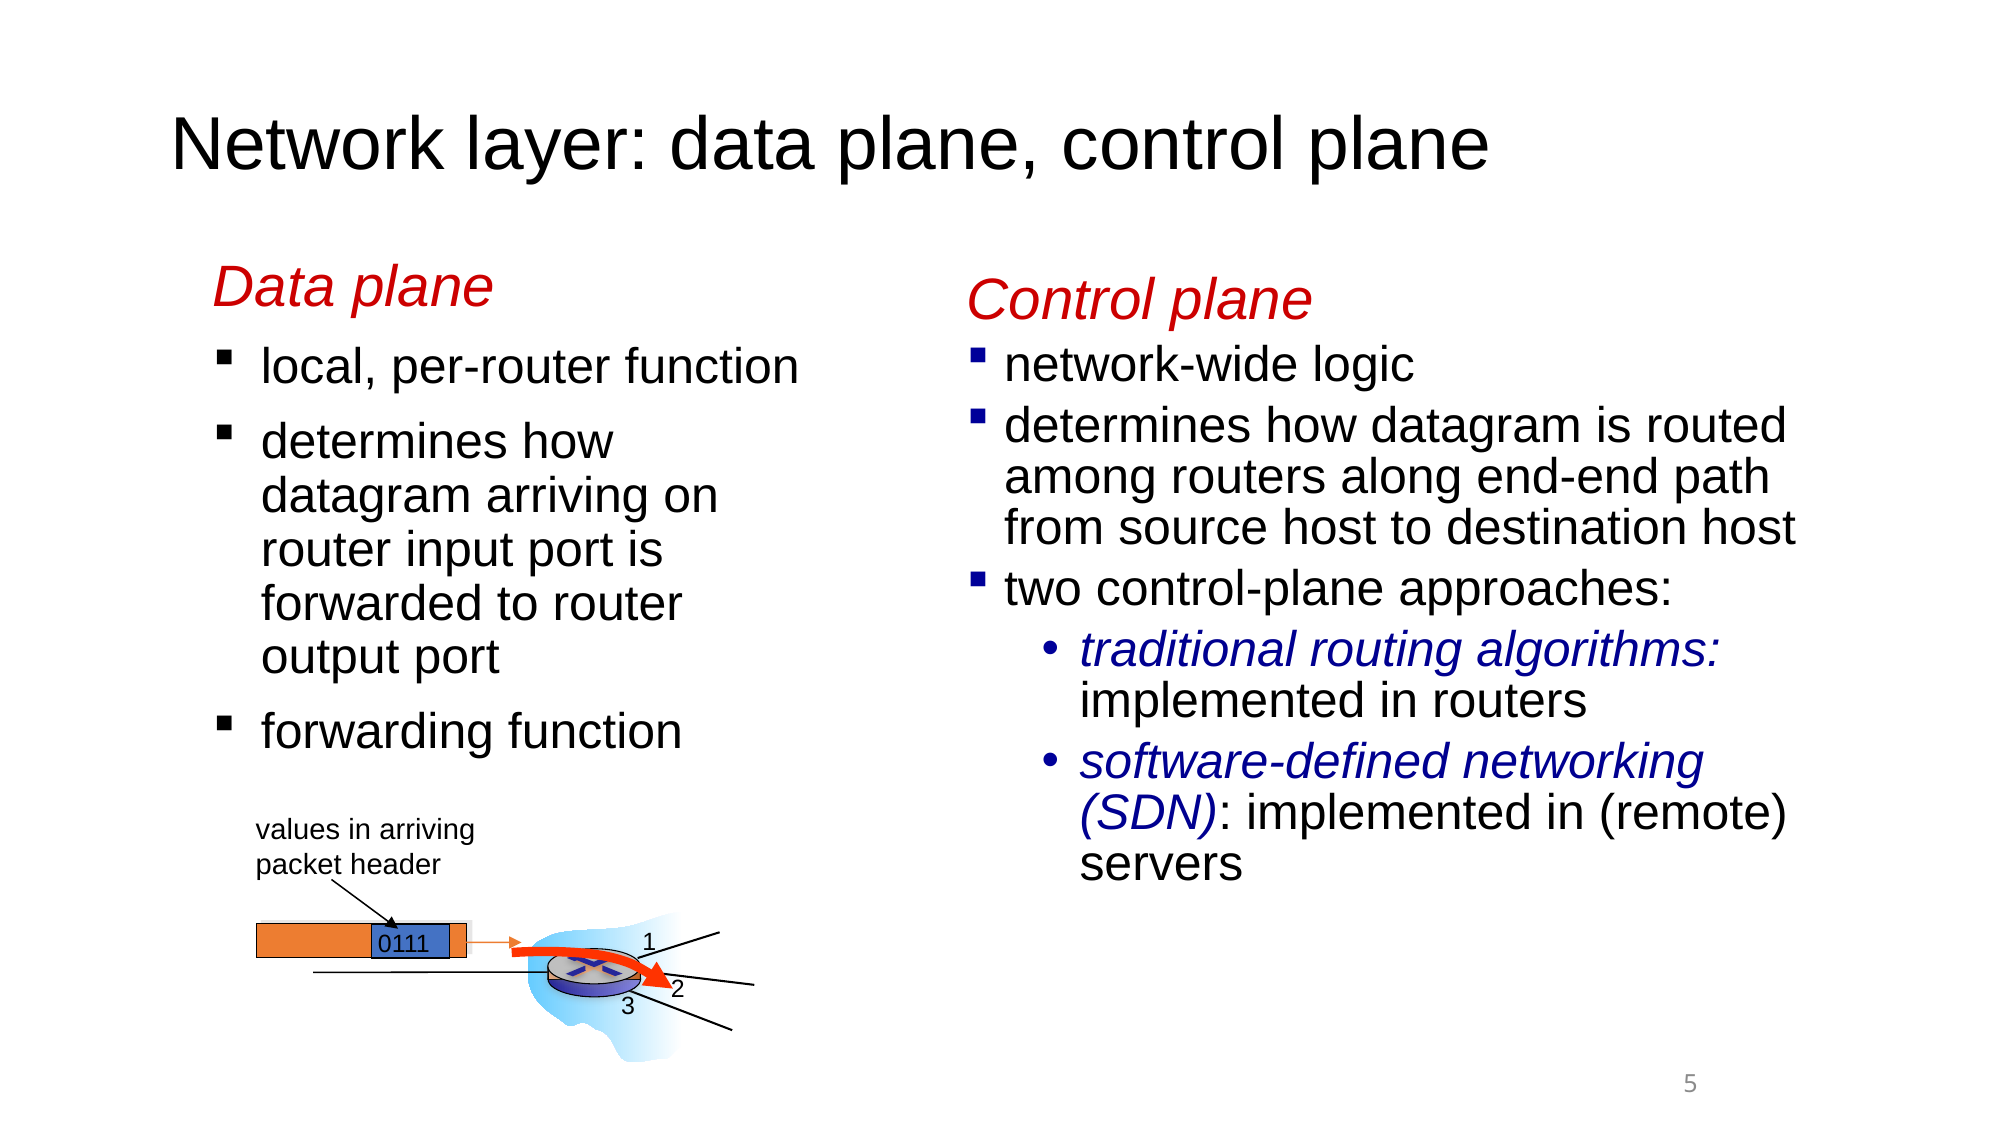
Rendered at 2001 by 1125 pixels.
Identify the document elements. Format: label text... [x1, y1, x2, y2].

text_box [240, 802, 839, 1063]
list Data plane local, per-router function determines how datagram arriving on router input port is forwarded to router output port forwarding function [197, 248, 826, 1012]
title Network layer: data plane, control plane [155, 51, 1638, 239]
slide_number 5 [1637, 1062, 1713, 1107]
text_box Control plane network-wide logic determines how datagram is routed among routers along end-end path from source host to destination host two control-plane approaches: traditional routing algorithms: implemented in routers software-defined networking (SDN): implemented in (remote) servers [951, 264, 1818, 1027]
